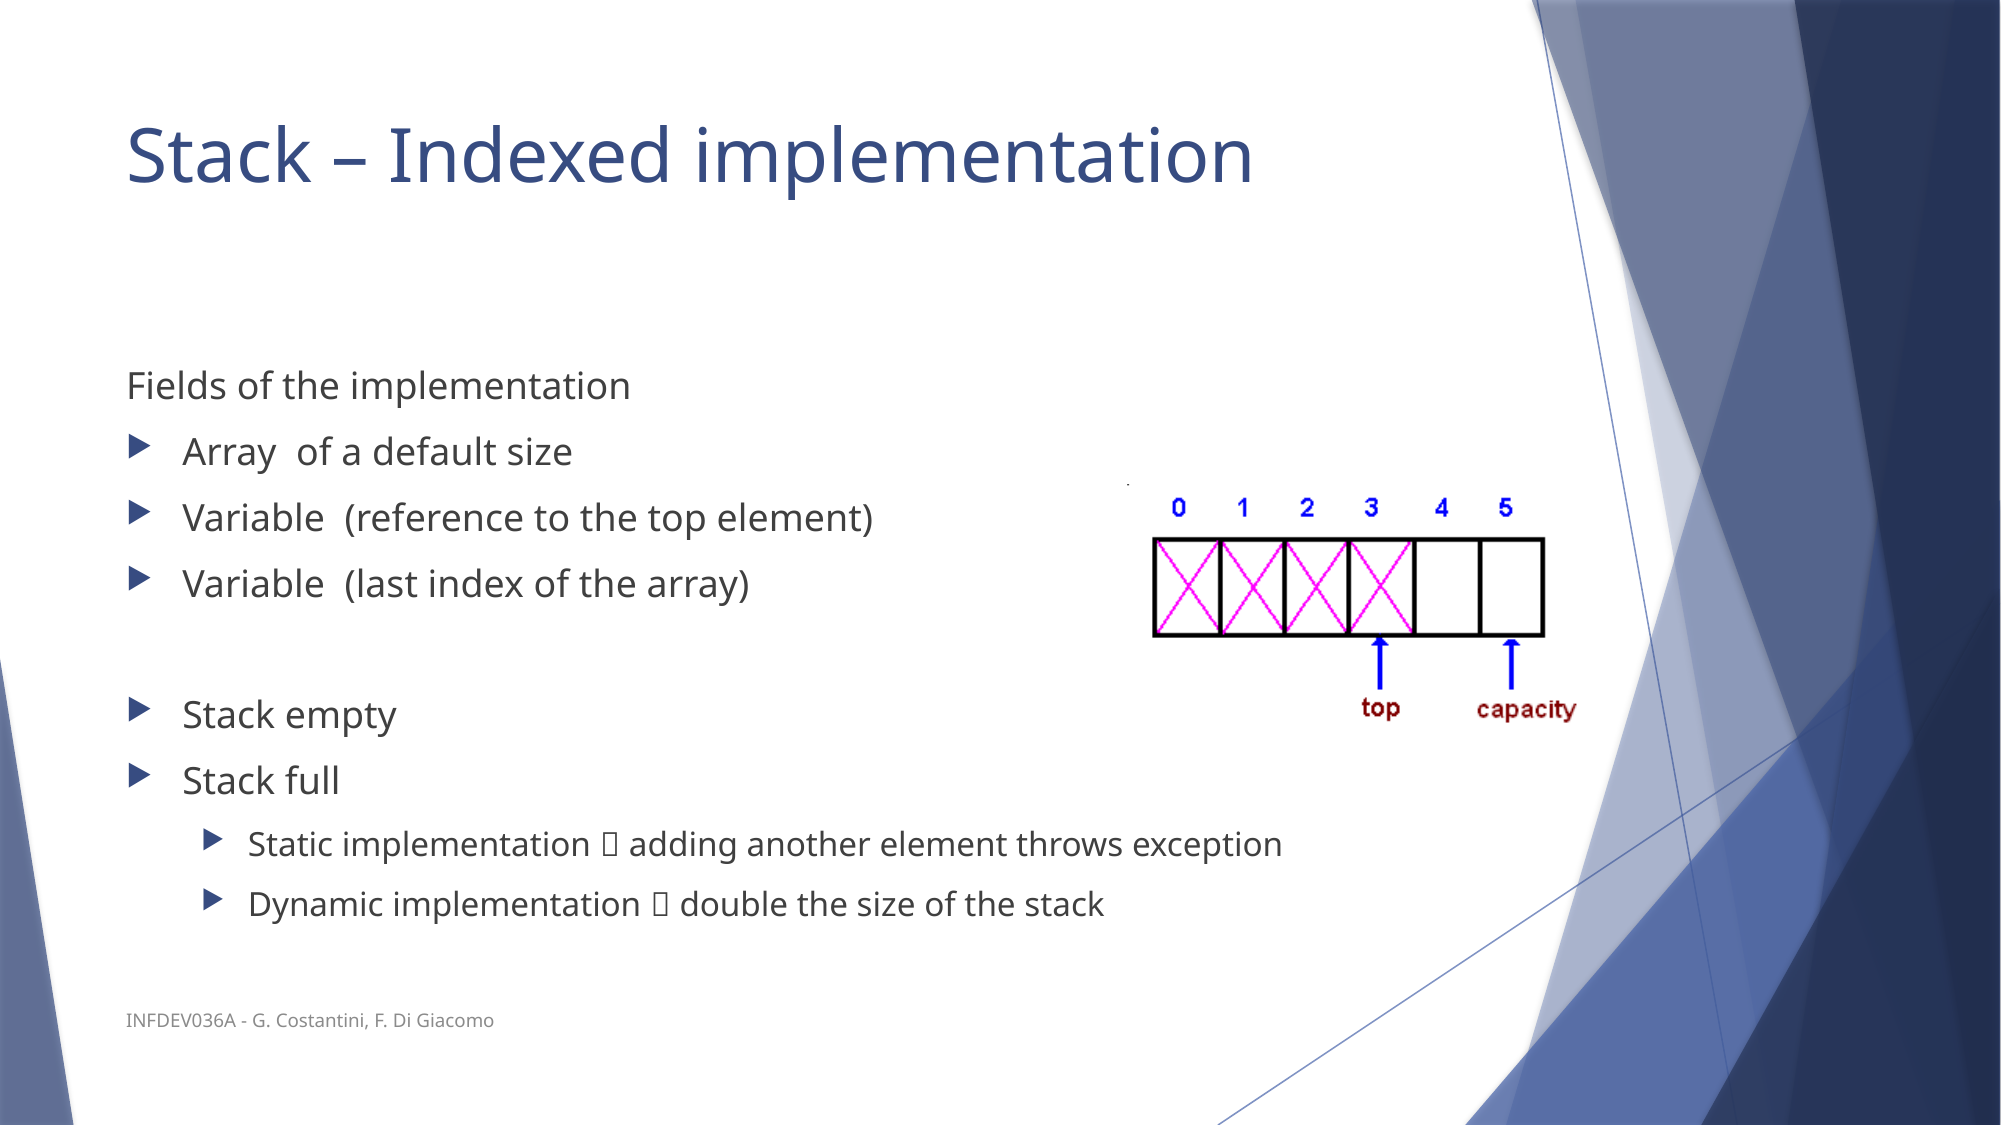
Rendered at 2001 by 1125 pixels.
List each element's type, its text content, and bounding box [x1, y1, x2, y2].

picture [1125, 484, 1597, 738]
footer INFDEV036A - G. Costantini, F. Di Giacomo [111, 991, 1145, 1051]
title Stack – Indexed implementation [111, 99, 1522, 317]
